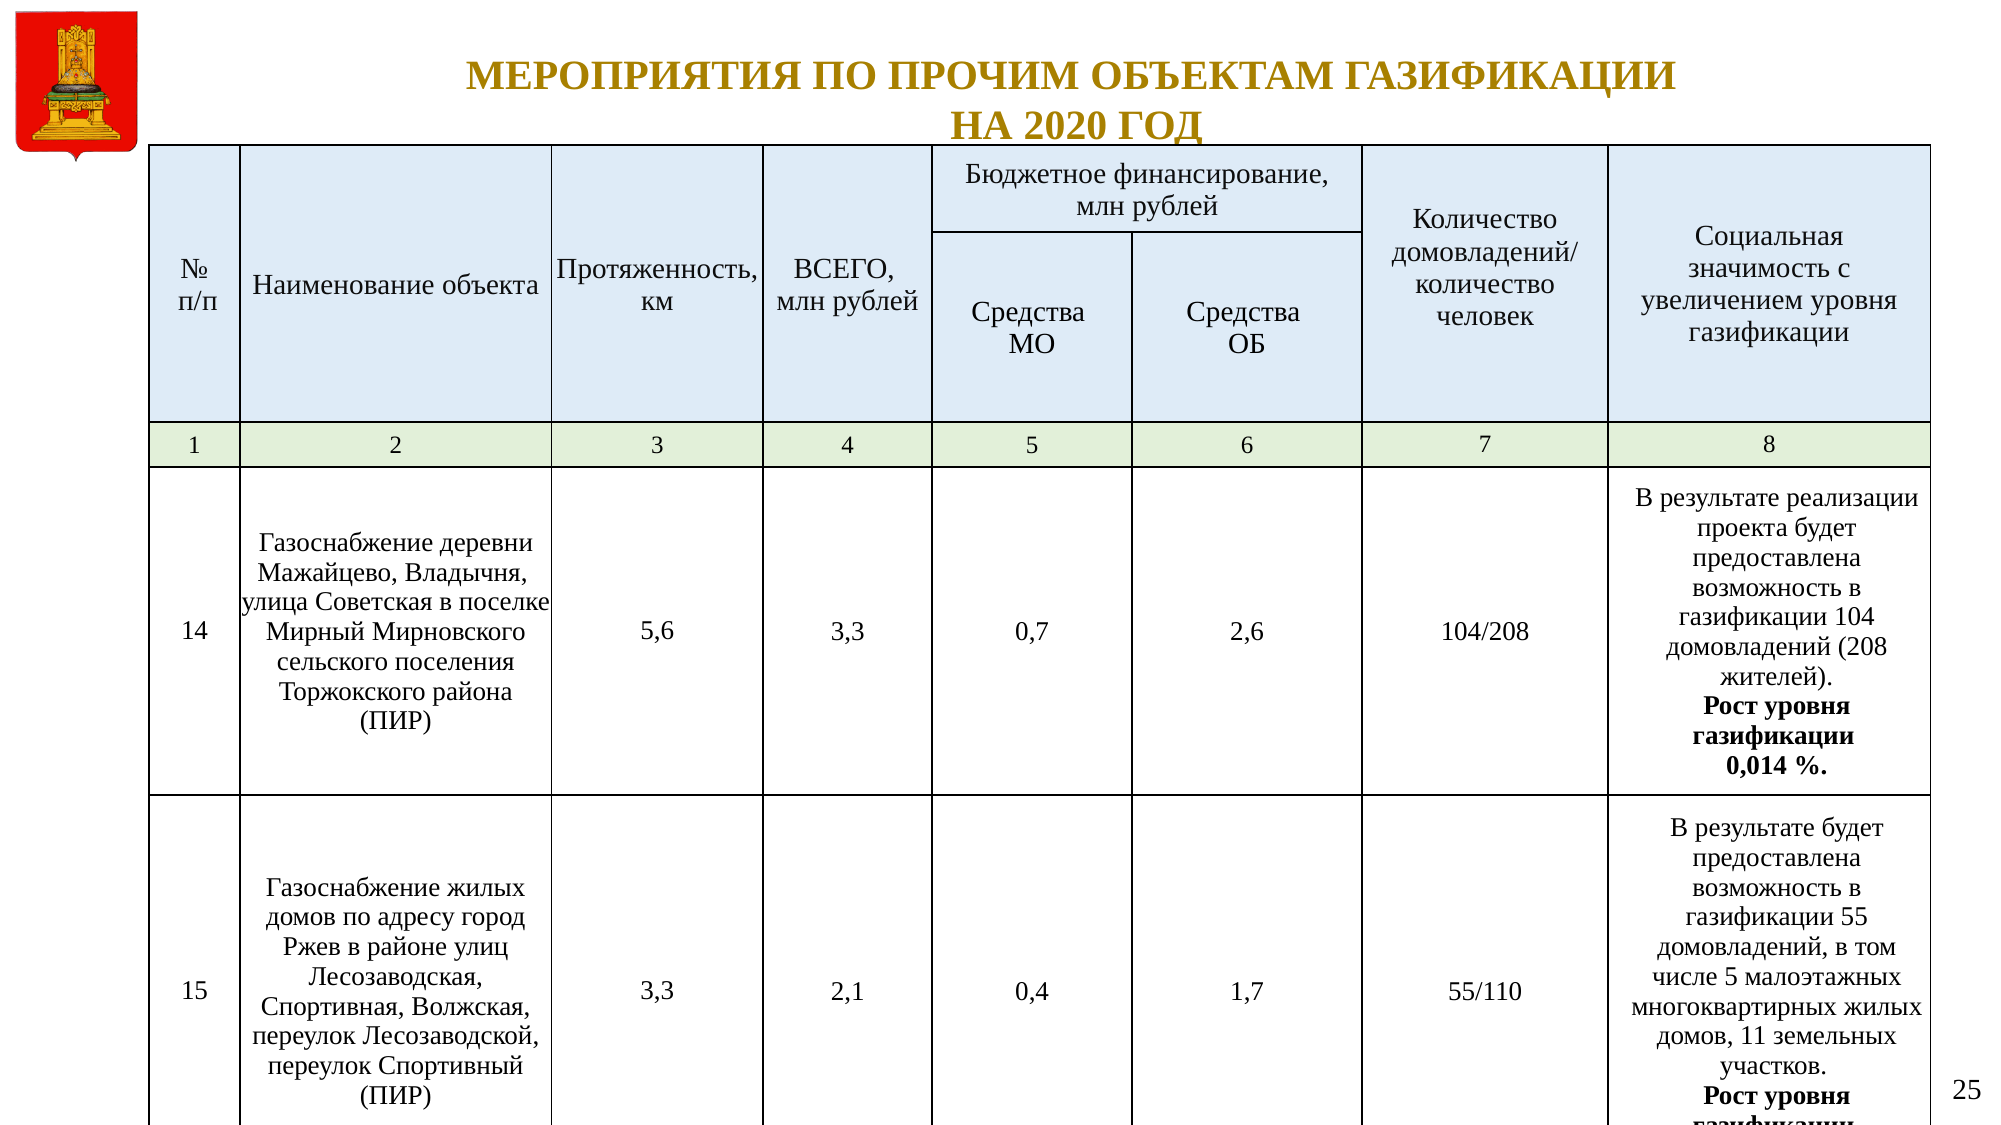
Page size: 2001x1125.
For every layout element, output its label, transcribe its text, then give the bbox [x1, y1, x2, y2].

table_header Протяженность, км [552, 146, 762, 421]
table_cell 5,6 [552, 468, 762, 794]
table_cell 104/208 [1363, 468, 1607, 794]
table_header № п/п [150, 146, 239, 421]
picture [12, 3, 146, 170]
table_cell Средства ОБ [1133, 233, 1361, 421]
table_cell 2 [241, 423, 551, 466]
table_header Наименование объекта [241, 146, 551, 421]
table_cell 4 [764, 423, 931, 466]
table_cell 7 [1363, 423, 1607, 466]
table_cell Газоснабжение деревни Мажайцево, Владычня, улица Советская в поселке Мирный Мирновского сельского поселения Торжокского района (ПИР) [241, 468, 551, 794]
table_cell Газоснабжение жилых домов по адресу город Ржев в районе улиц Лесозаводская, Спортивная, Волжская, переулок Лесозаводской, переулок Спортивный (ПИР) [241, 796, 551, 1125]
table_cell 2,1 [764, 796, 931, 1125]
table_cell 0,4 [933, 796, 1131, 1125]
table_cell 5 [933, 423, 1131, 466]
table_cell В результате реализации проекта будет предоставлена возможность в газификации 104 домовладений (208 жителей). Рост уровня газификации 0,014 %. [1609, 468, 1930, 794]
table_cell 1,7 [1133, 796, 1361, 1125]
table_cell 14 [150, 468, 239, 794]
table_cell 2,6 [1133, 468, 1361, 794]
text_box МЕРОПРИЯТИЯ ПО ПРОЧИМ ОБЪЕКТАМ ГАЗИФИКАЦИИ НА 2020 ГОД [185, 37, 1968, 139]
table_cell 55/110 [1363, 796, 1607, 1125]
table_cell 3 [552, 423, 762, 466]
table_cell 15 [150, 796, 239, 1125]
table_header Количество домовладений/ количество человек [1363, 146, 1607, 421]
table_cell 6 [1133, 423, 1361, 466]
table_cell 8 [1609, 423, 1930, 466]
table_cell 0,7 [933, 468, 1131, 794]
table_cell В результате будет предоставлена возможность в газификации 55 домовладений, в том числе 5 малоэтажных многоквартирных жилых домов, 11 земельных участков. Рост уровня газификации 0,007%. [1609, 796, 1930, 1125]
table_cell 3,3 [552, 796, 762, 1125]
table_header Социальная значимость с увеличением уровня газификации [1609, 146, 1930, 421]
table_cell 3,3 [764, 468, 931, 794]
table_cell 1 [150, 423, 239, 466]
table_cell Средства МО [933, 233, 1131, 421]
table_header Бюджетное финансирование, млн рублей [933, 146, 1361, 231]
table_header ВСЕГО, млн рублей [764, 146, 931, 421]
slide_number 25 [1931, 753, 2000, 1125]
